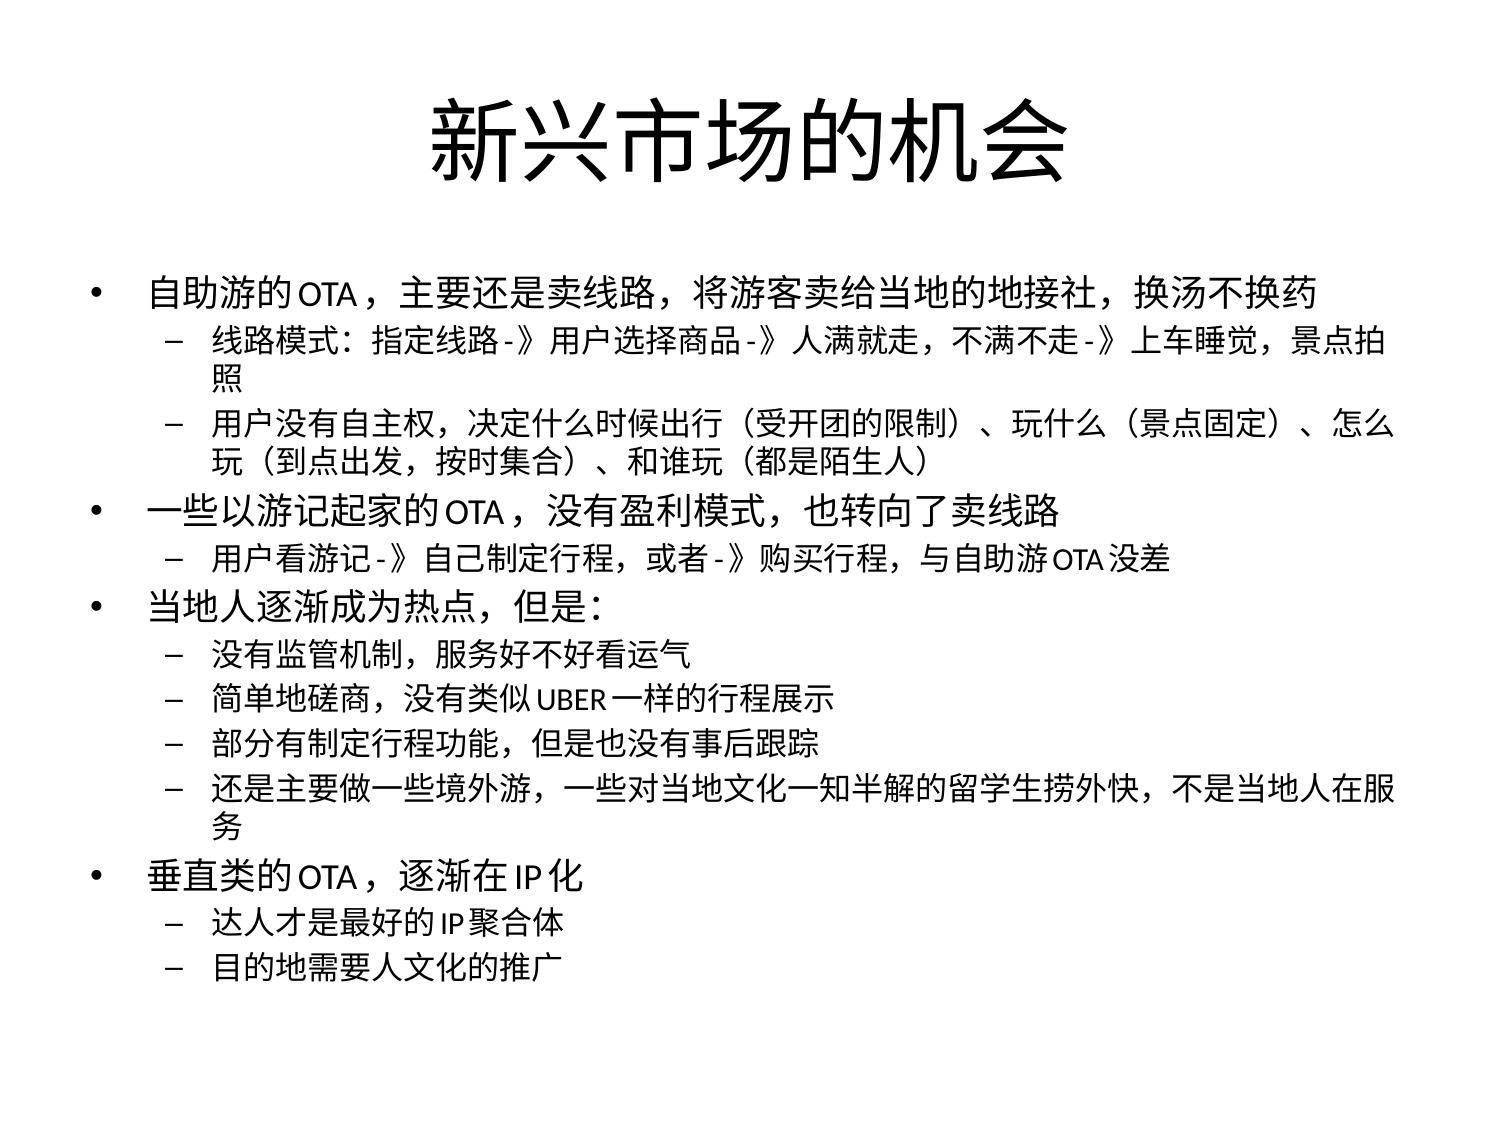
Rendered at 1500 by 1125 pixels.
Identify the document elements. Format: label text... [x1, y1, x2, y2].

list 自助游的OTA，主要还是卖线路，将游客卖给当地的地接社，换汤不换药 线路模式：指定线路-》用户选择商品-》人满就走，不满不走-》上车睡觉，景点拍照 用户没有自主权，决定什么时候出行（受开团的限制）、玩什么（景点固定）、怎么玩（到点出发，按时集合）、和谁玩（都是陌生人） 一些以游记起家的OTA，没有盈利模式，也转向了卖线路 用户看游记-》自己制定行程，或者-》购买行程，与自助游OTA没差 当地人逐渐成为热点，但是： 没有监管机制，服务好不好看运气 简单地磋商，没有类似UBER一样的行程展示 部分有制定行程功能，但是也没有事后跟踪 还是主要做一些境外游，一些对当地文化一知半解的留学生捞外快，不是当地人在服务 垂直类的OTA，逐渐在IP化 达人才是最好的IP聚合体 目的地需要人文化的推广 [75, 262, 1425, 1005]
title 新兴市场的机会 [75, 45, 1425, 233]
